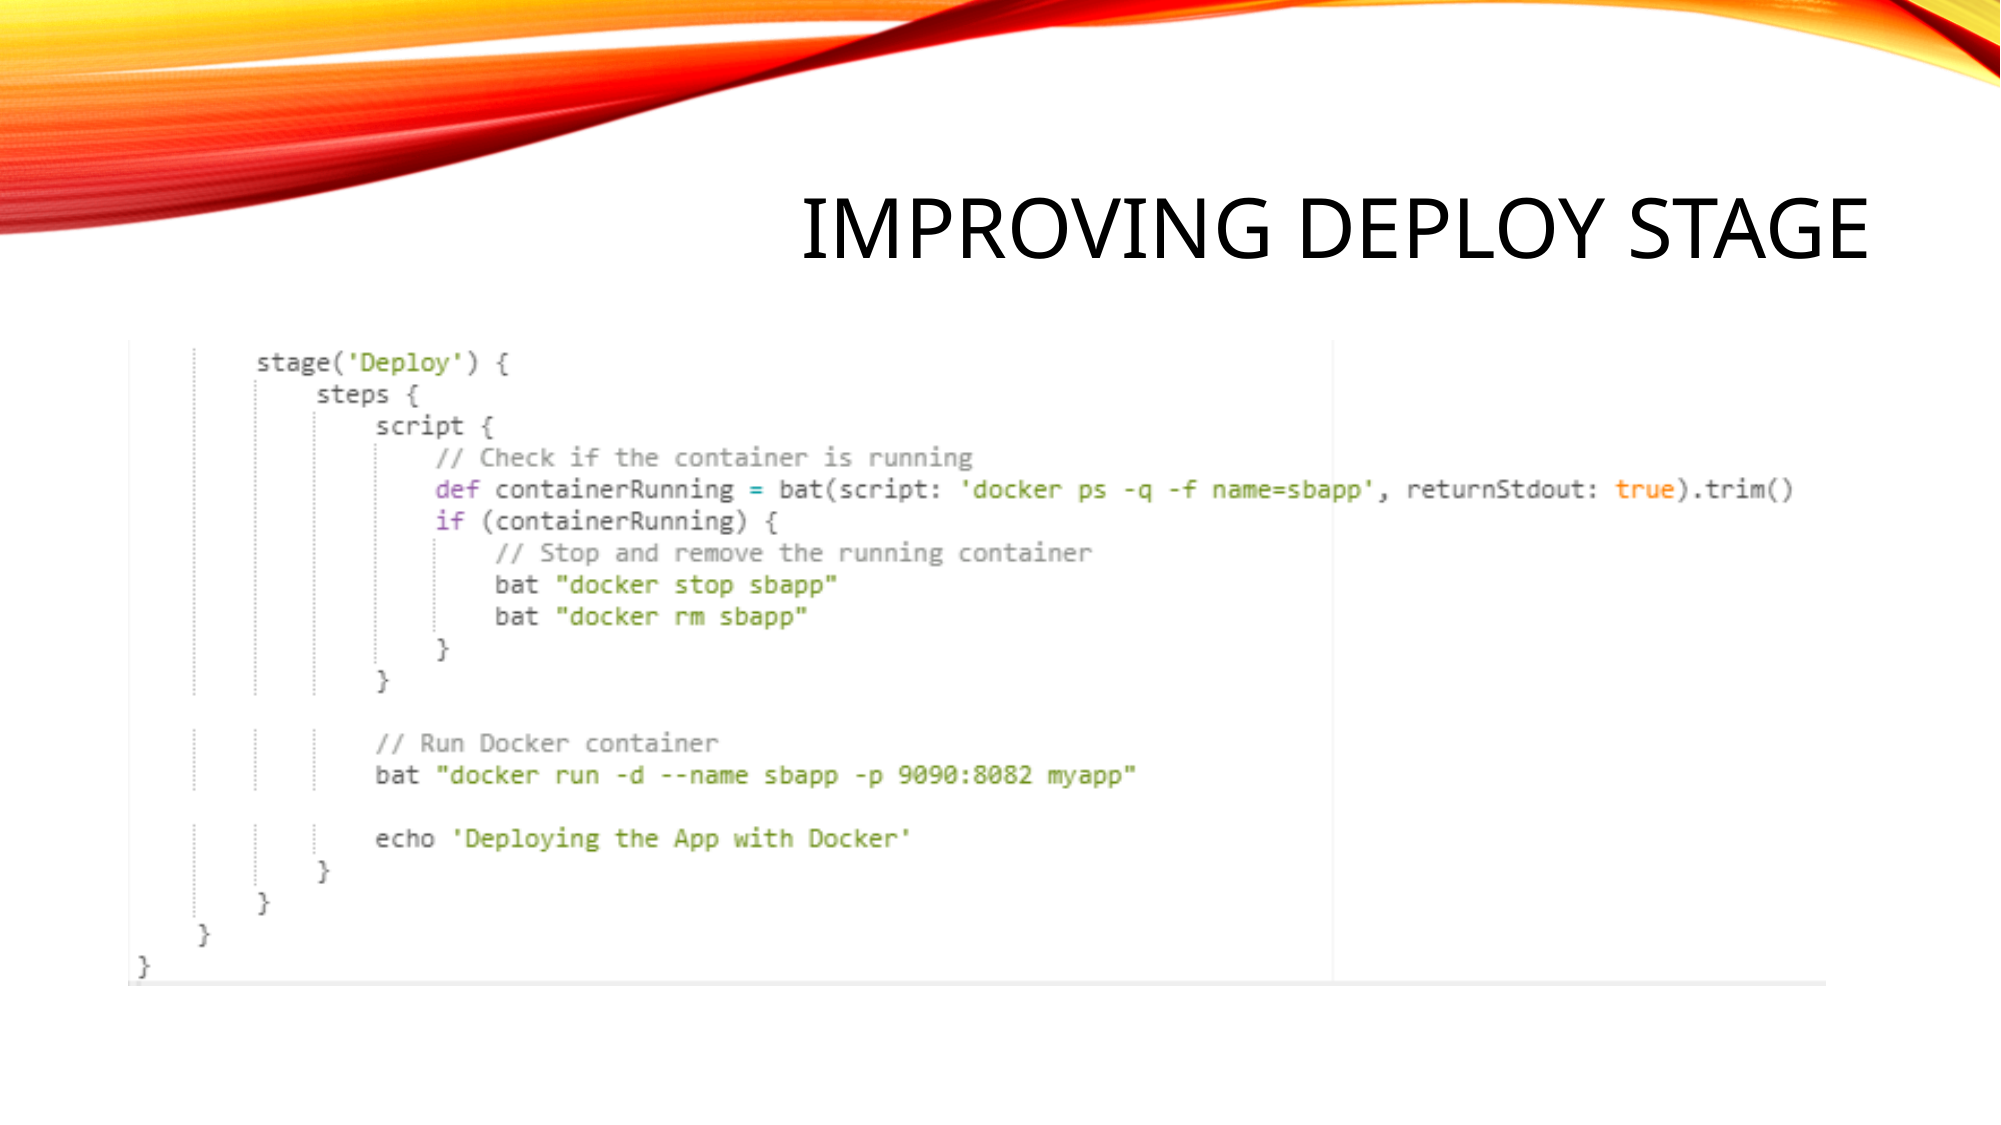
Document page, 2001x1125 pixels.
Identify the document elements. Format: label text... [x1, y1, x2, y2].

picture [0, 0, 2000, 237]
title Improving Deploy Stage [474, 125, 1888, 338]
picture [127, 340, 1827, 986]
